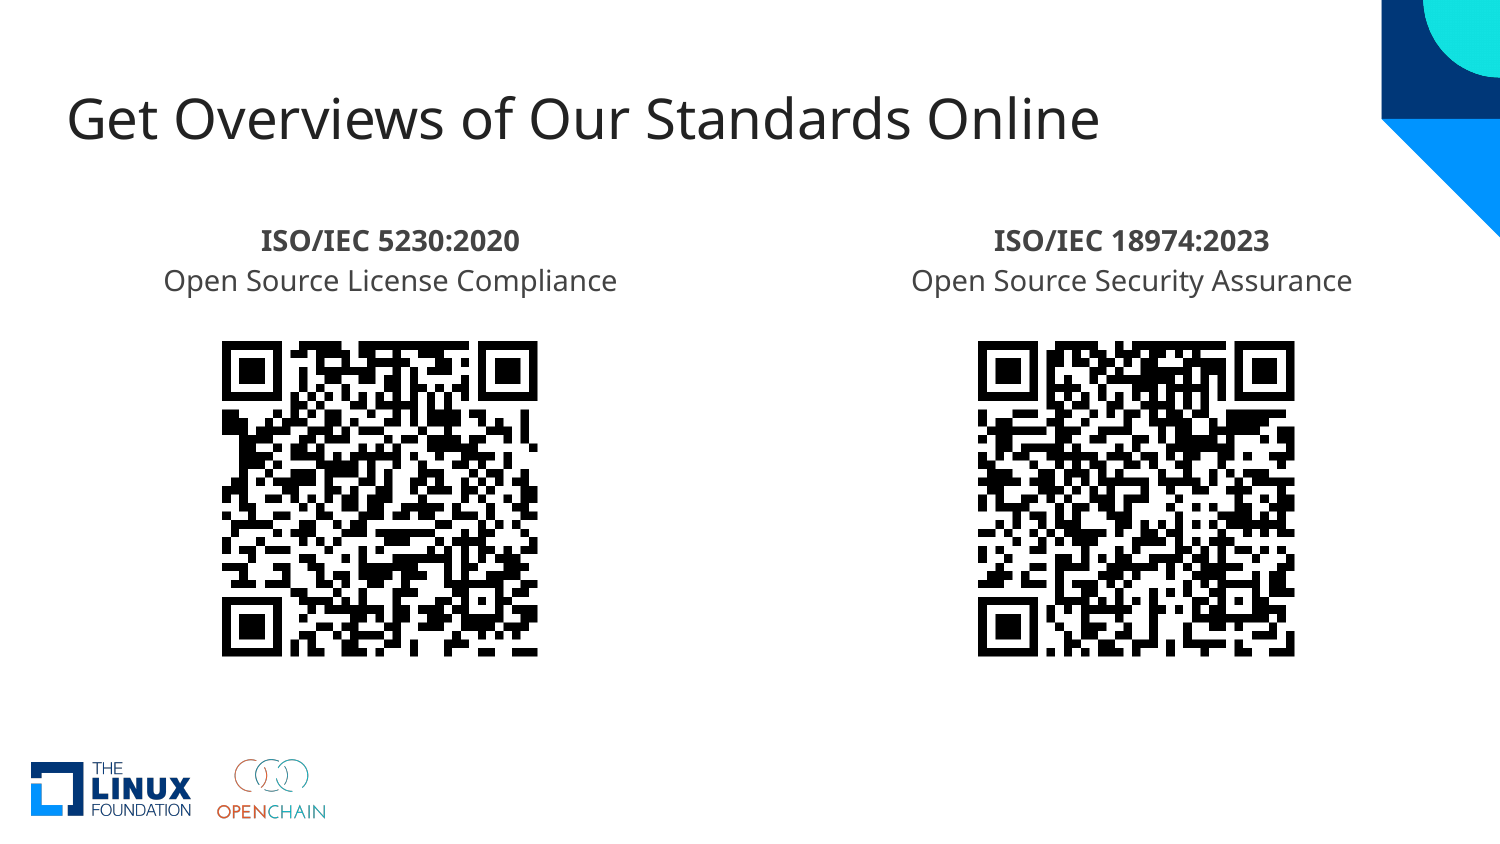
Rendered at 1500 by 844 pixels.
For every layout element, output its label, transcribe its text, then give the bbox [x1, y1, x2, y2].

picture [958, 320, 1314, 676]
picture [201, 320, 557, 676]
title Get Overviews of Our Standards Online [51, 67, 1137, 167]
list ISO/IEC 5230:2020 Open Source License Compliance [51, 201, 708, 750]
picture [215, 757, 327, 821]
picture [1423, 0, 1500, 78]
list ISO/IEC 18974:2023 Open Source Security Assurance [792, 201, 1449, 750]
picture [31, 762, 191, 816]
